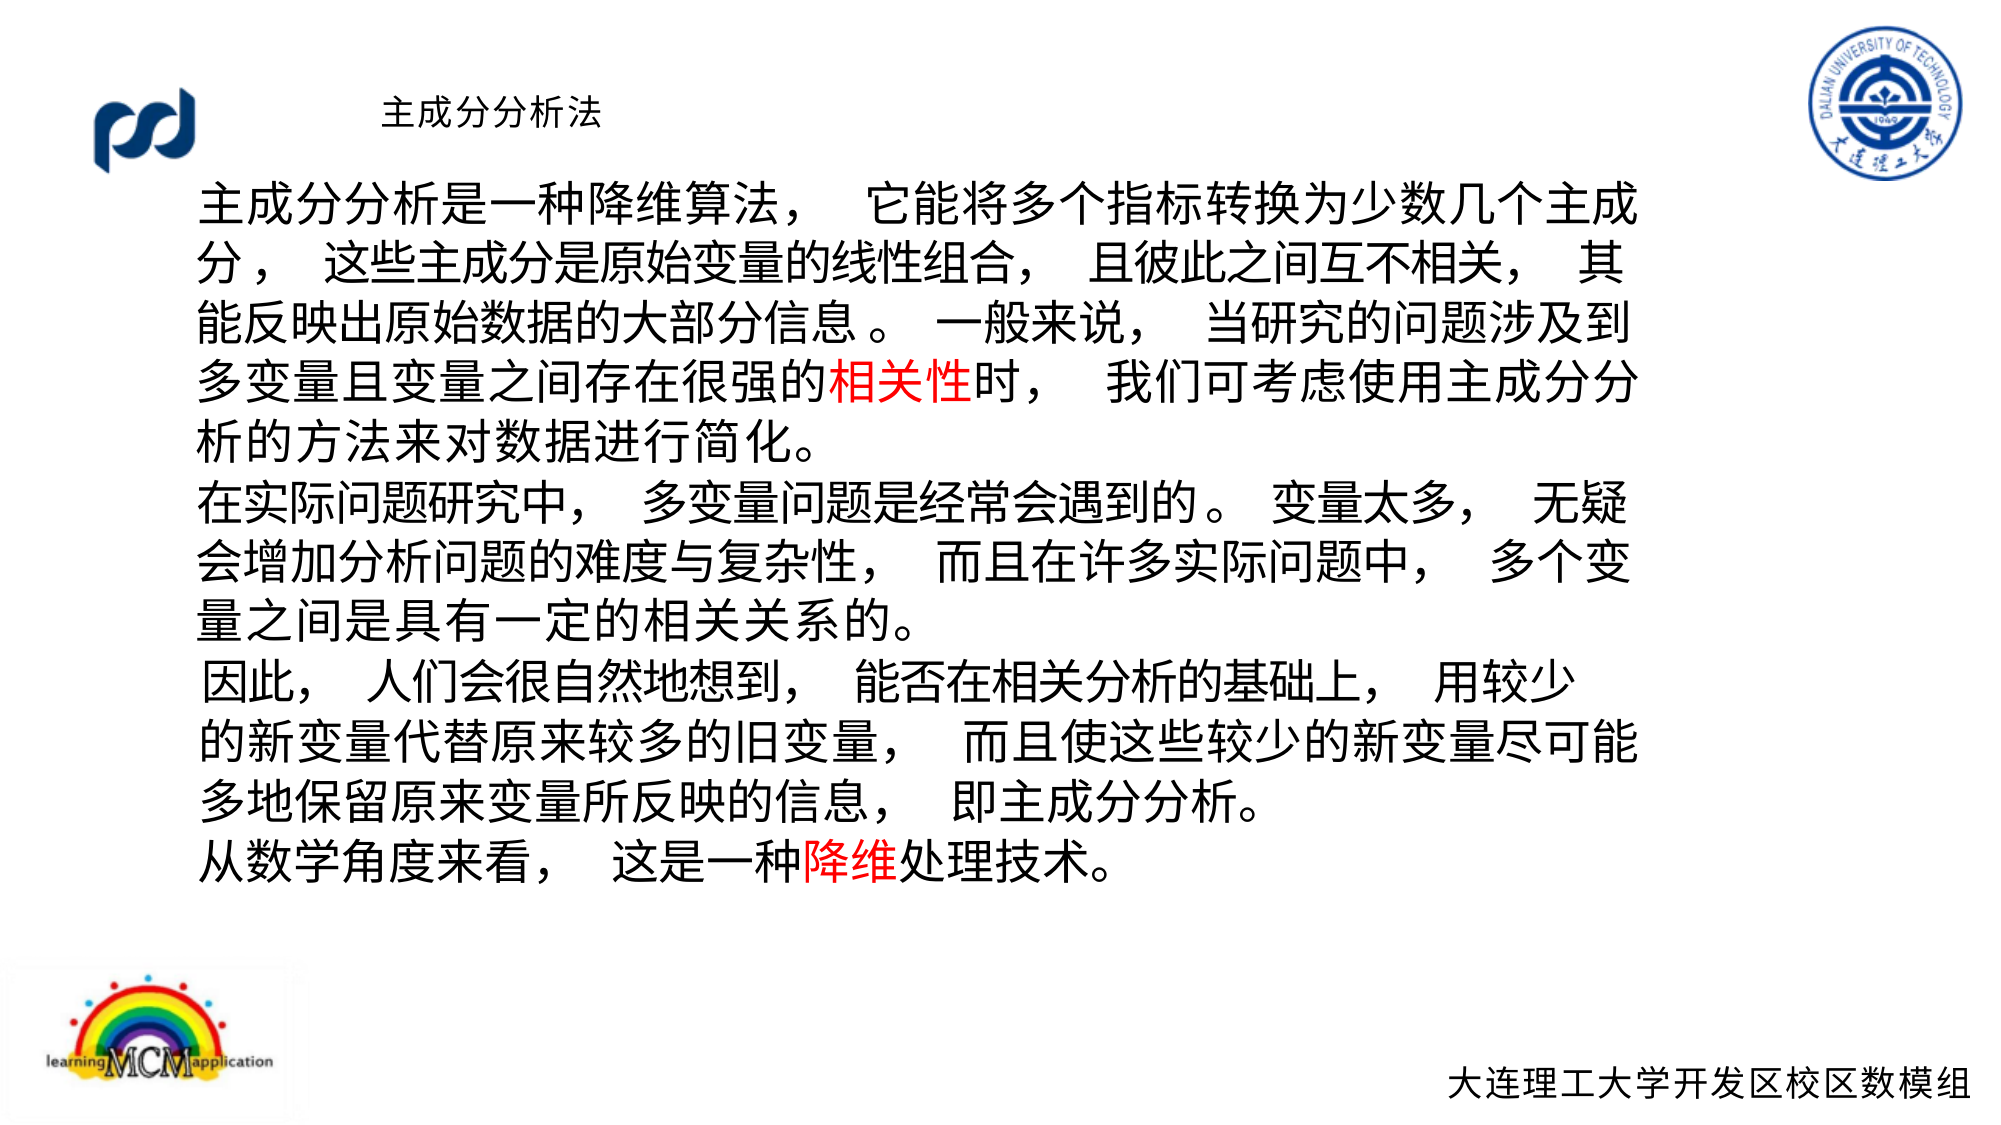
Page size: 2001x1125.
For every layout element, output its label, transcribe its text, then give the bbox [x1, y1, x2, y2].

text_box 大连理工大学开发区校区数模组 [1445, 1062, 1973, 1106]
picture [0, 952, 315, 1125]
text_box 主成分分析法 主成分分析是一种降维算法， 它能将多个指标转换为少数几个主成 分 ， 这些主成分是原始变量的线性组合， 且彼此之间互不相关， 其 能反映出原始数据的大部分信息 。 一般来说， 当研究的问题涉及到 多变量且变量之间存在很强的相关性时， 我们可考虑使用主成分分 析的方法来对数据进行简化。 在实际问题研究中， 多变量问题是经常会遇到的 。 变量太多， 无疑 会增加分析问题的难度与复杂性， 而且在许多实际问题中， 多个变 量之间是具有一定的相关关系的。 因此， 人们会很自然地想到， 能否在相关分析的基础上， 用较少 的新变量代替原来较多的旧变量， 而且使这些较少的新变量尽可能 多地保留原来变量所反映的信息， 即主成分分析。 从数学角度来看， 这是一种降维处理技术。 [84, 64, 1647, 907]
picture [1808, 25, 1980, 181]
picture [86, 66, 214, 181]
